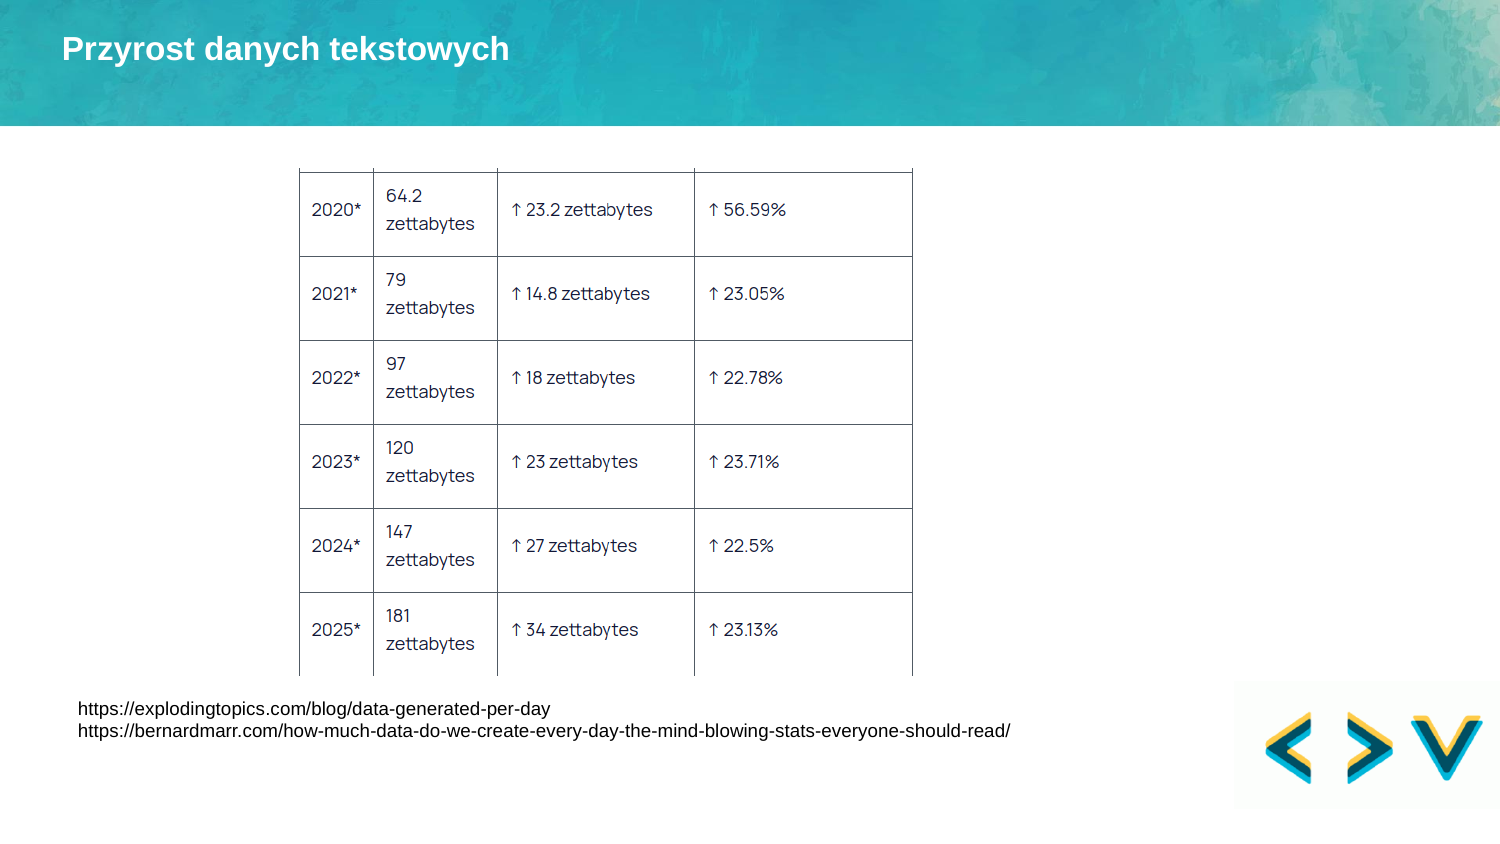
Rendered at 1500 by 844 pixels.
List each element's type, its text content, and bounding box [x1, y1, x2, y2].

text_box https://explodingtopics.com/blog/data-generated-per-day https://bernardmarr.com/how-much-data-do-we-create-every-day-the-mind-blowing-stats-everyone-should-read/ [62, 681, 1291, 757]
text_box Przyrost danych tekstowych [47, 0, 811, 83]
picture [0, 0, 1500, 844]
